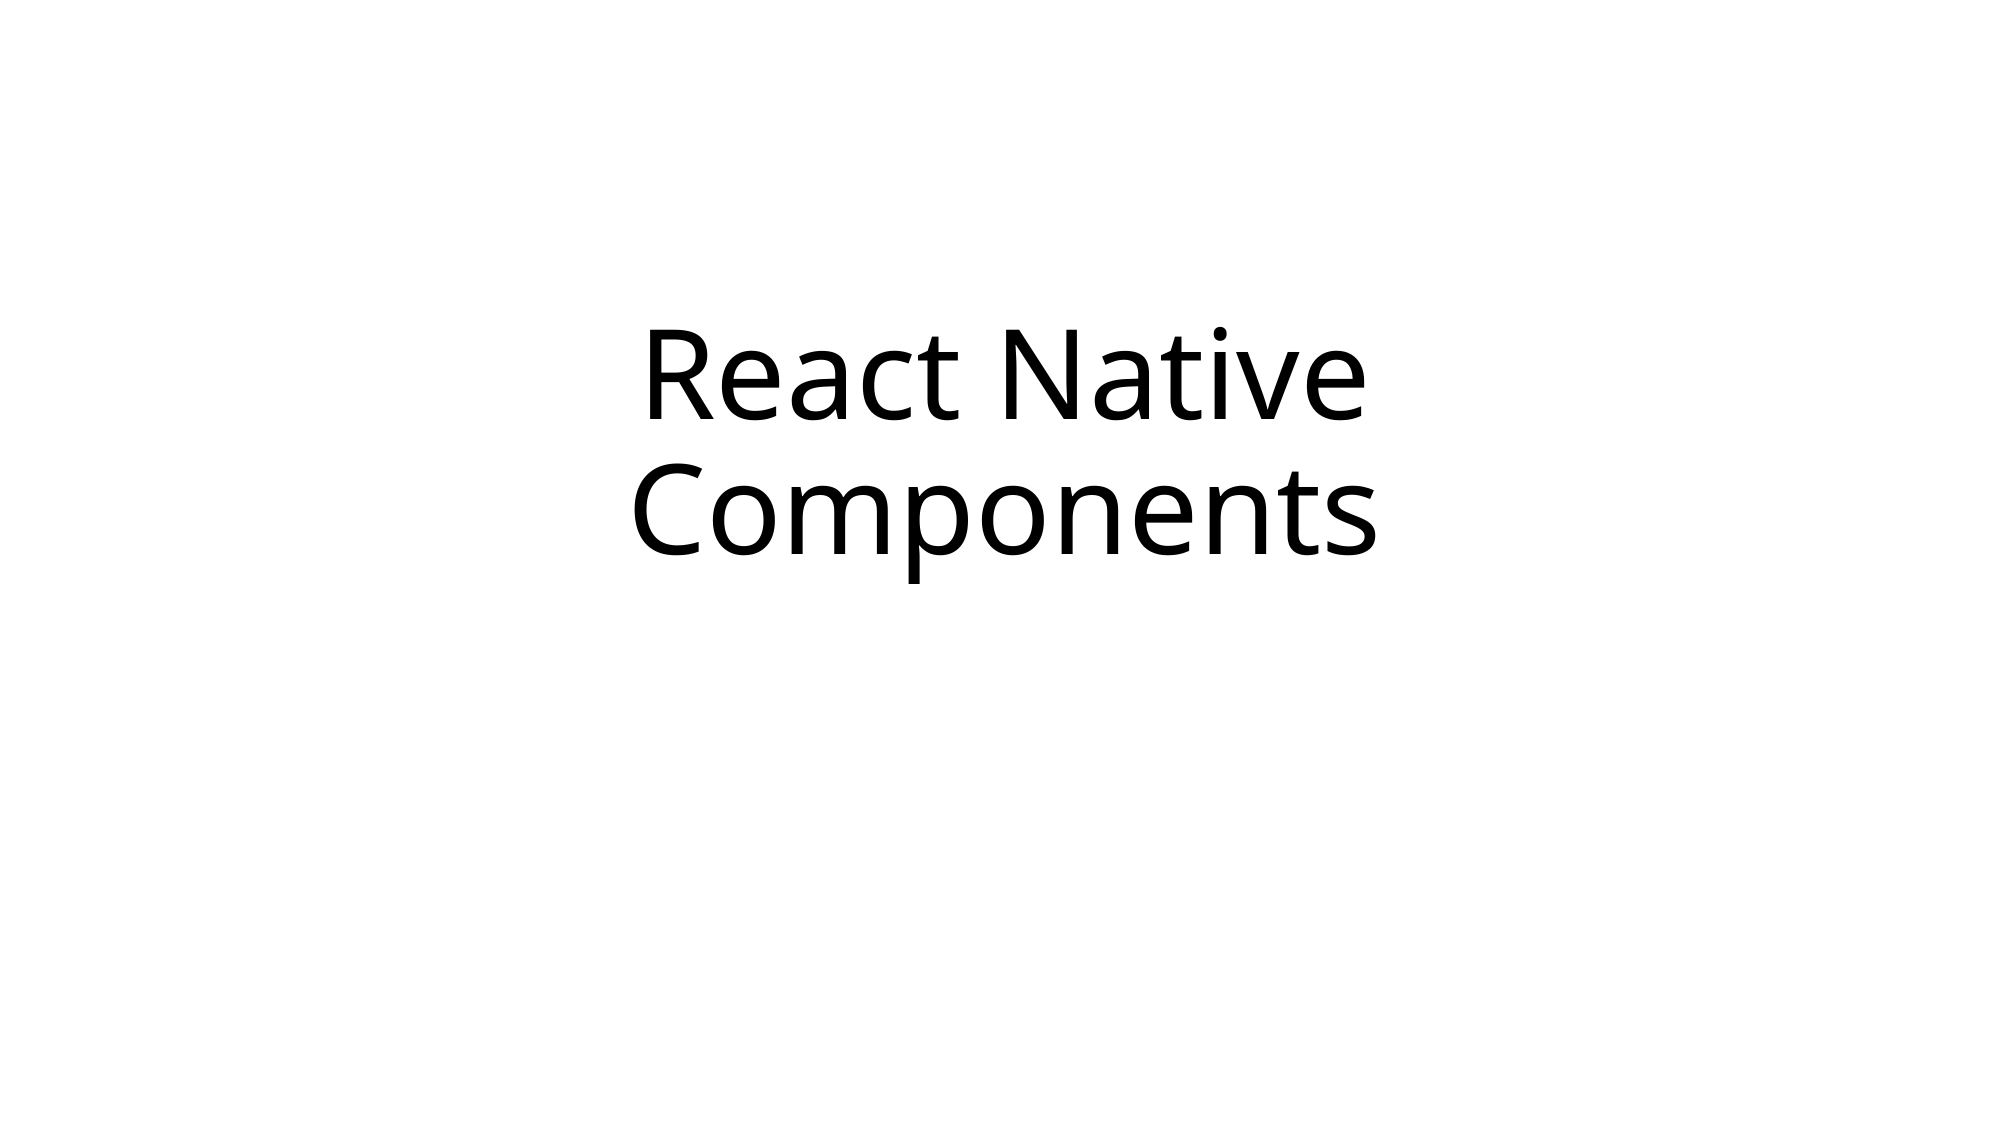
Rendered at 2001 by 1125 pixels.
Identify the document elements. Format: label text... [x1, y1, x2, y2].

title React Native Components [254, 419, 1755, 590]
